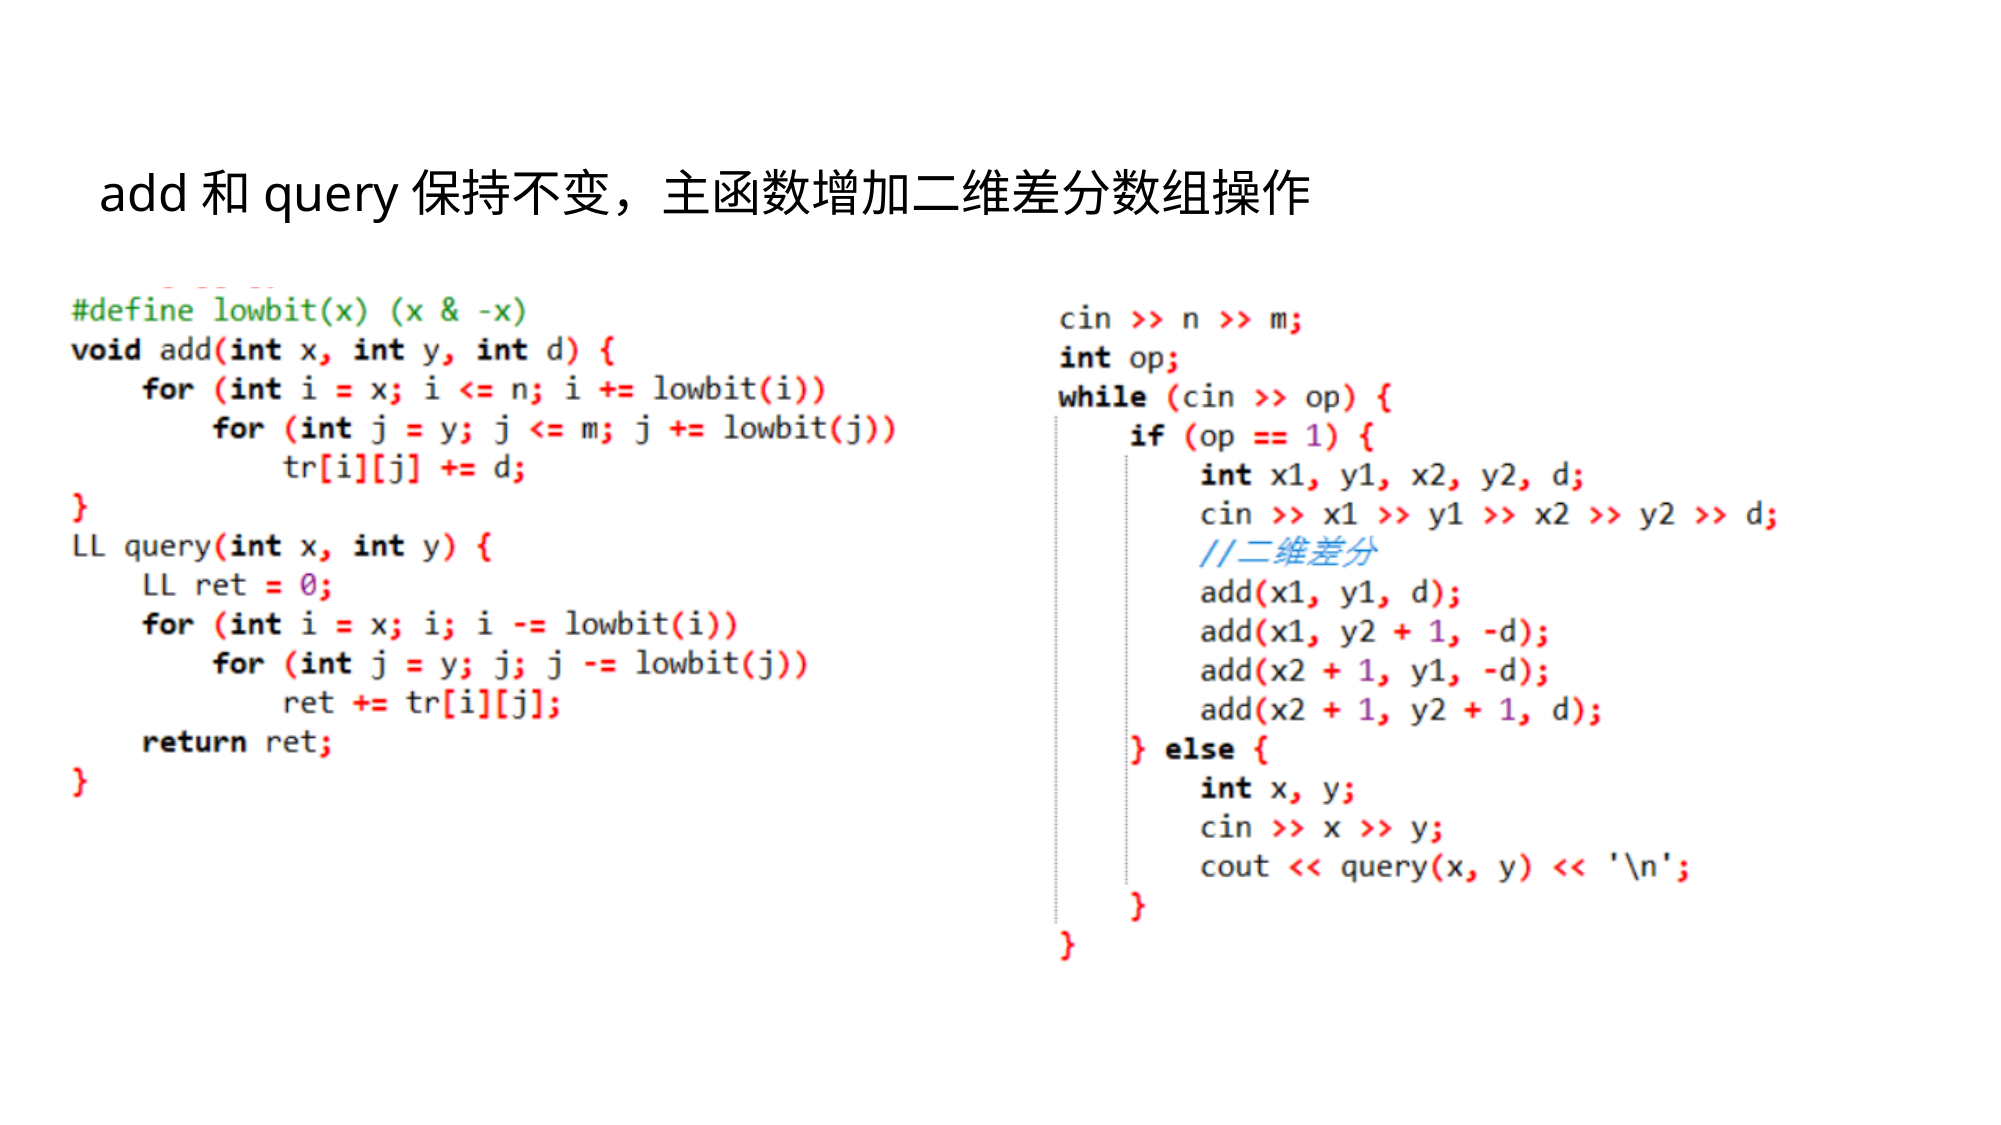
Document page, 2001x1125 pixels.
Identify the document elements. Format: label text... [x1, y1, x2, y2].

picture [1040, 287, 1807, 971]
picture [68, 287, 914, 806]
text_box add和query保持不变，主函数增加二维差分数组操作 [84, 154, 1622, 229]
